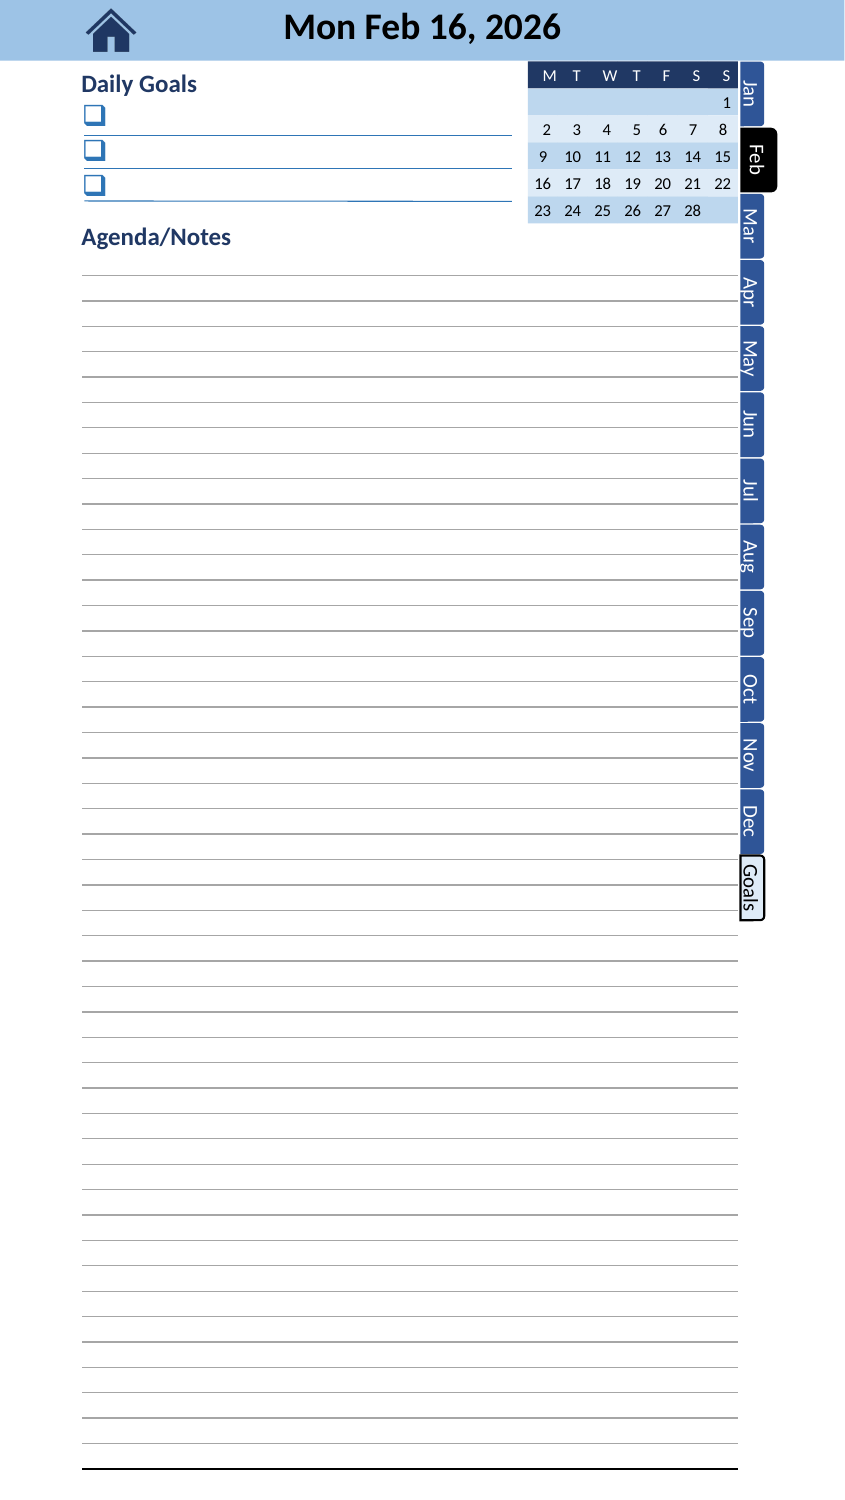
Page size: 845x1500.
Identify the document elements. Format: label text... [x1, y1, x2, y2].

list Mon Feb 16, 2026 [190, 0, 655, 61]
picture [82, 1, 140, 59]
